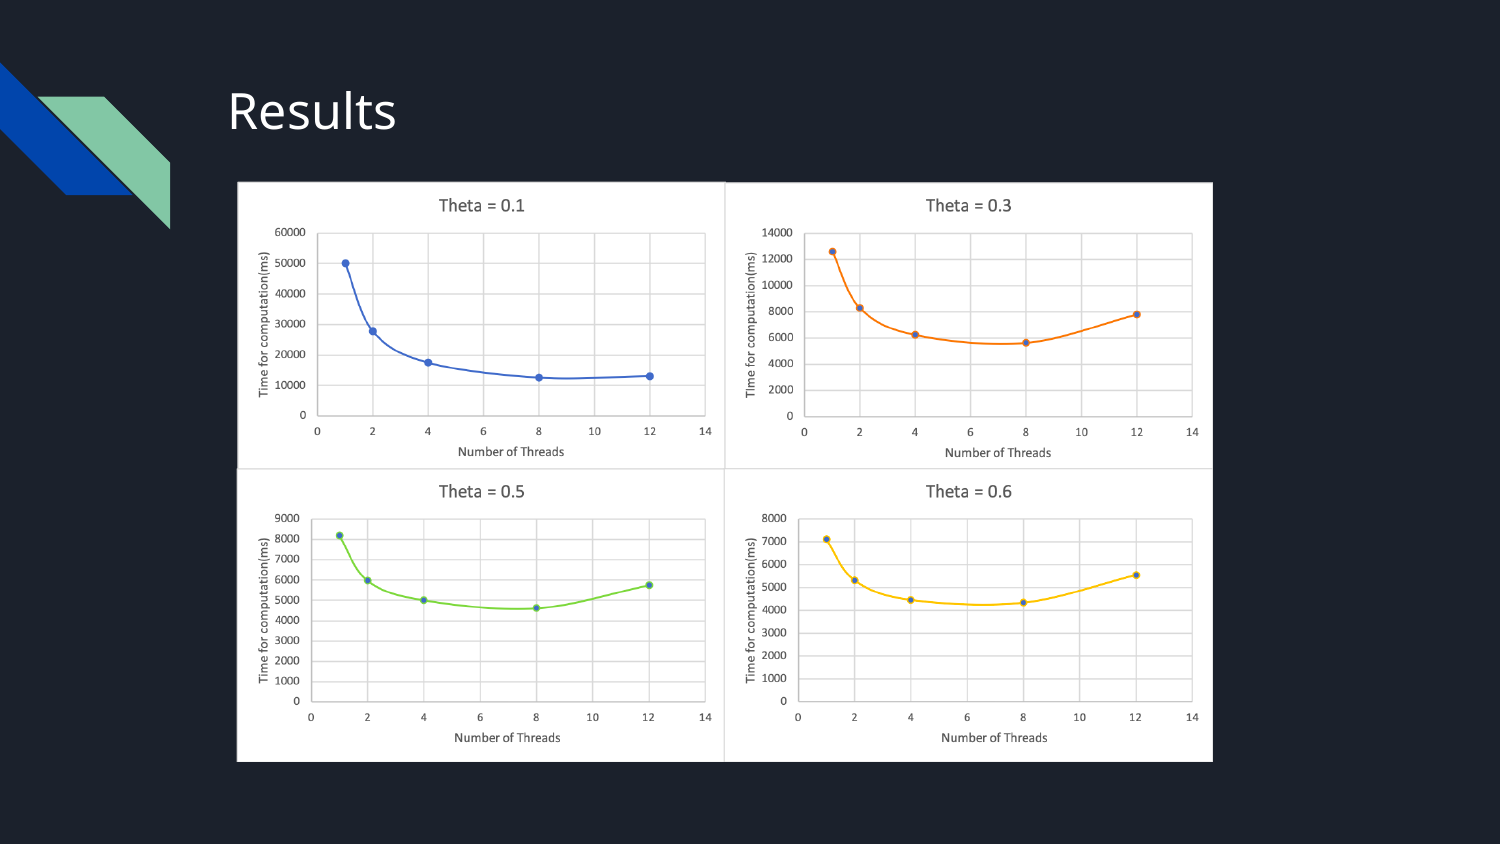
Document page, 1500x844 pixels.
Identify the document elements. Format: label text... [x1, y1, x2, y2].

title Results [212, 64, 1368, 215]
picture [235, 181, 1213, 763]
